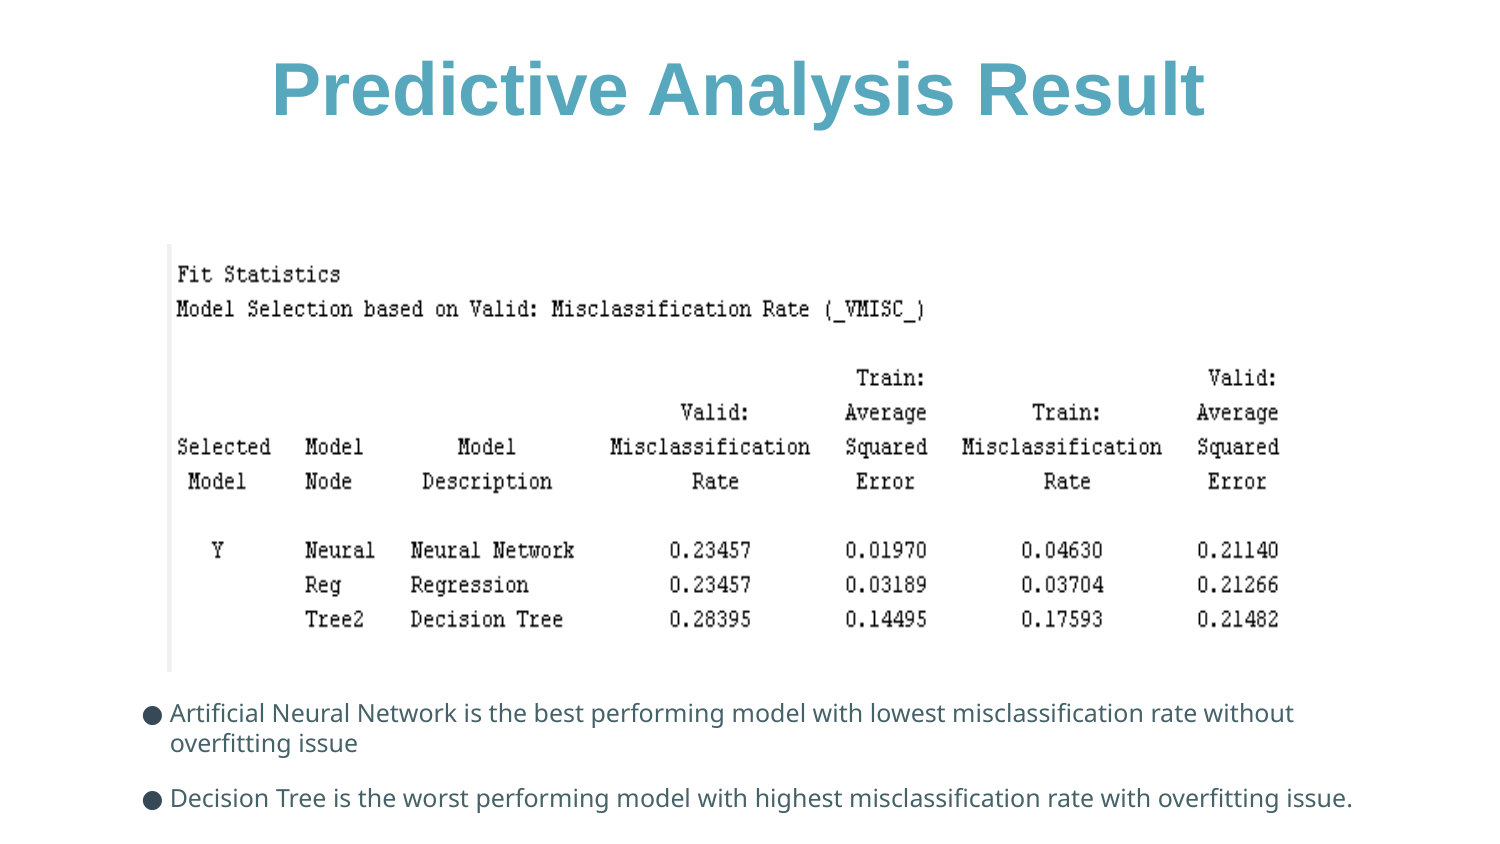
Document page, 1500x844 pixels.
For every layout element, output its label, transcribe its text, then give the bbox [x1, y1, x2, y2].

picture [166, 244, 1333, 673]
text_box Artificial Neural Network is the best performing model with lowest misclassification rate without overfitting issue Decision Tree is the worst performing model with highest misclassification rate with overfitting issue. [126, 682, 1374, 844]
text_box Predictive Analysis Result [256, 32, 1244, 139]
